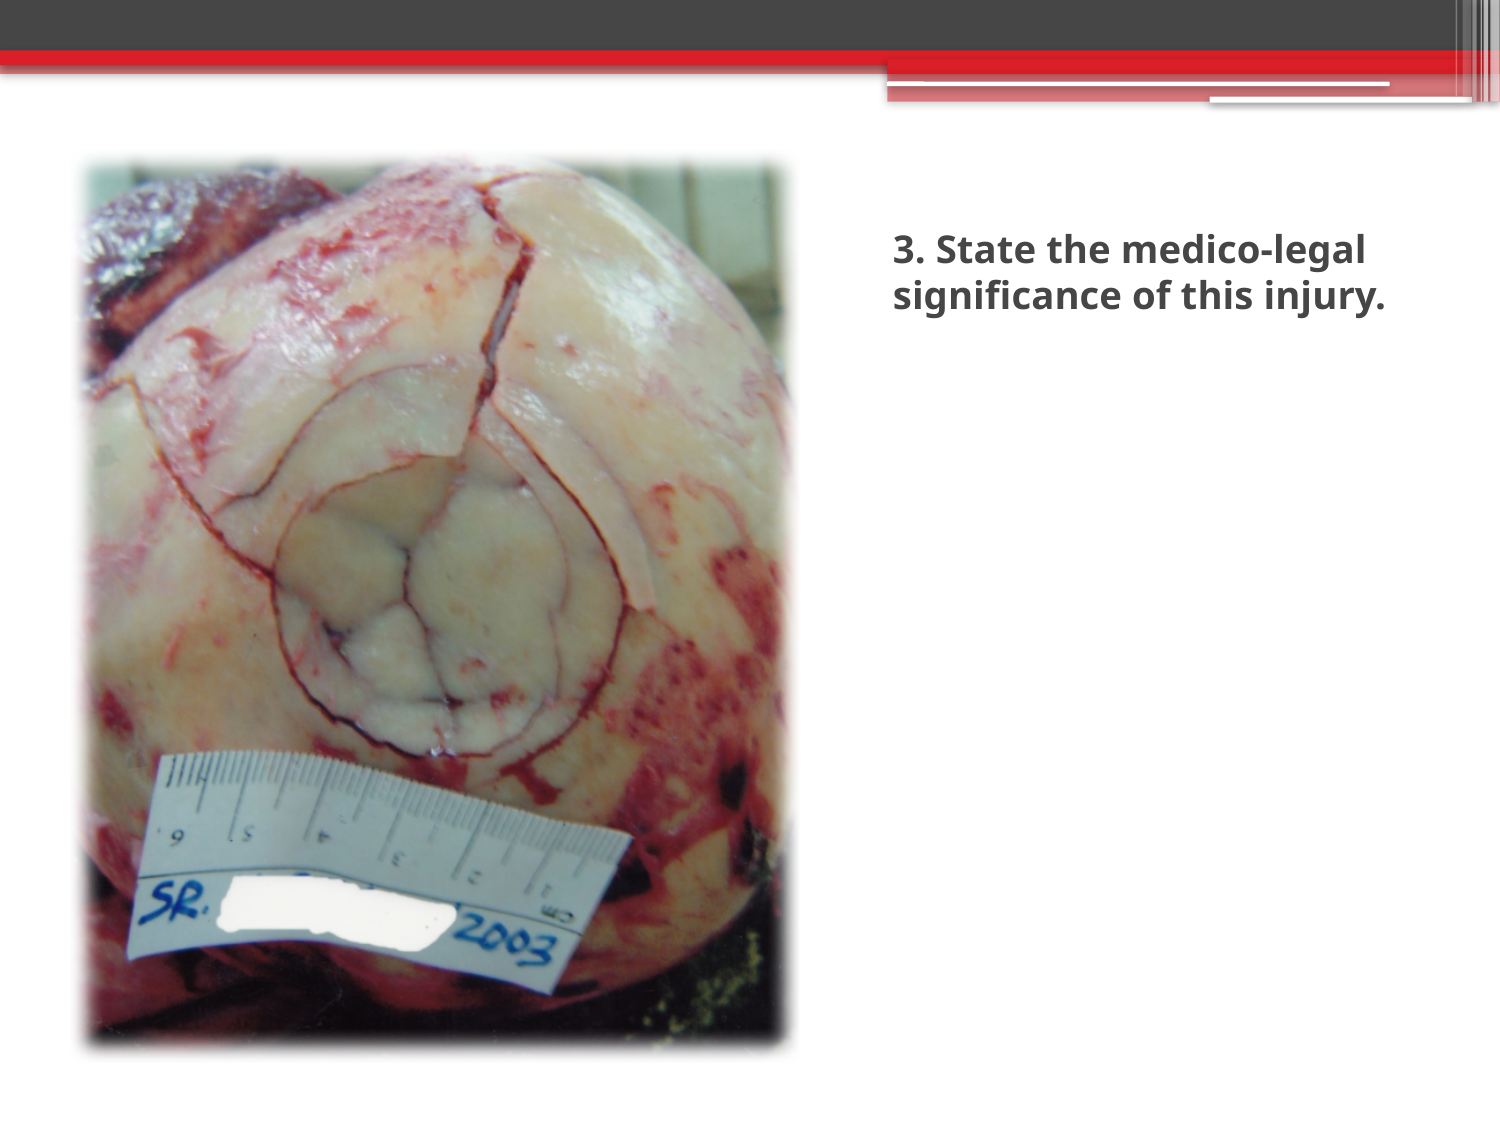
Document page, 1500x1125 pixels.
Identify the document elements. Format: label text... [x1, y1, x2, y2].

picture [69, 149, 801, 1063]
title 3. State the medico-legal significance of this injury. [878, 180, 1434, 325]
